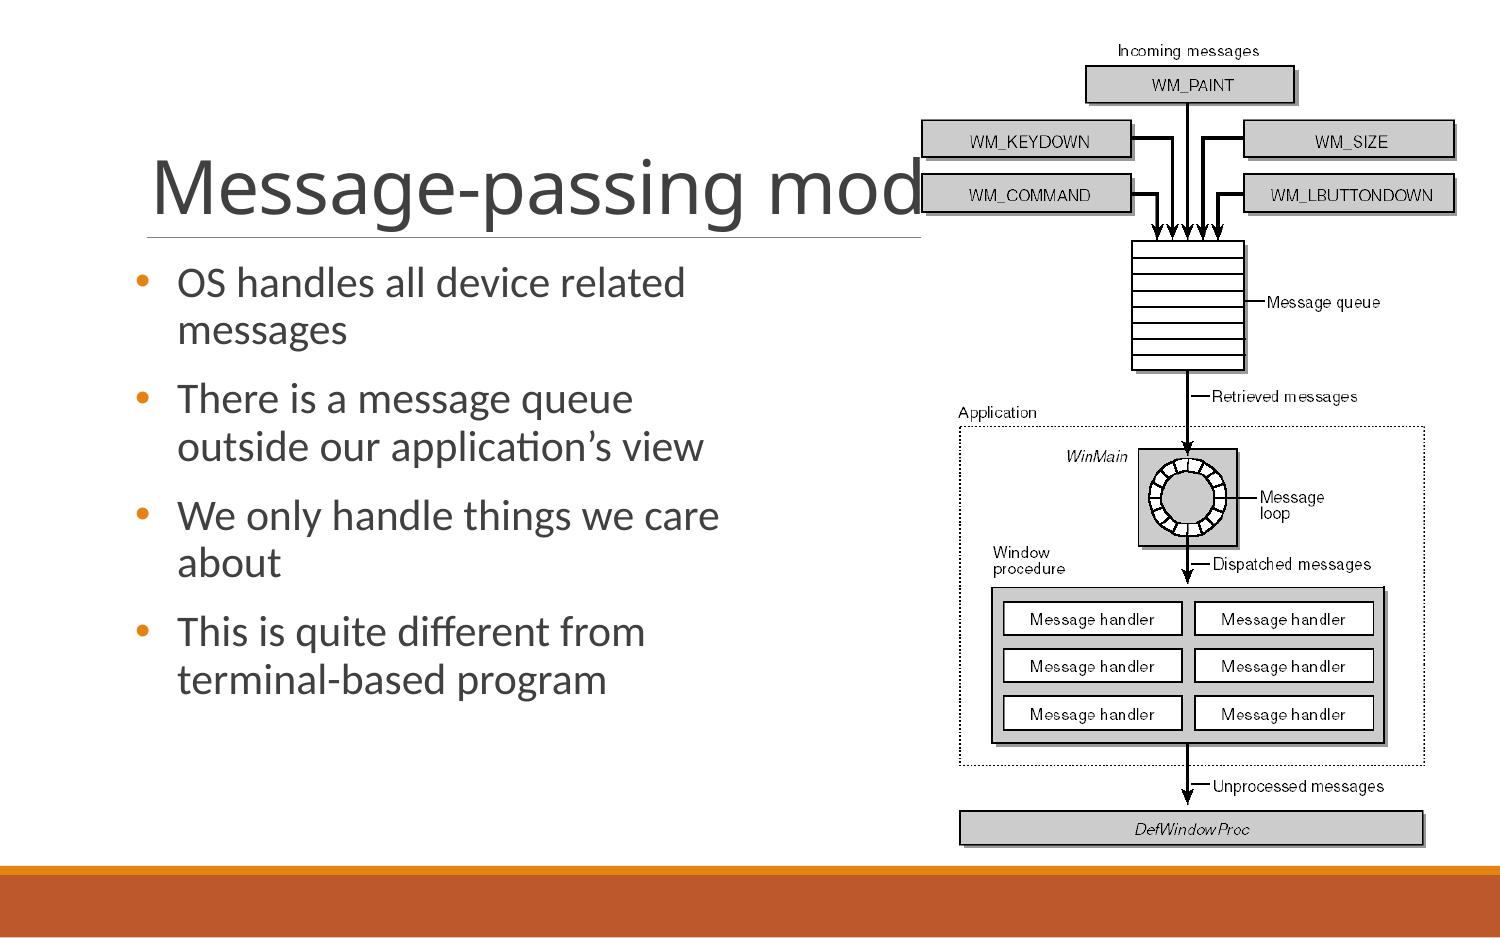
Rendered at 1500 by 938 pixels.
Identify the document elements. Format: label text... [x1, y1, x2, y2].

list OS handles all device related messages There is a message queue outside our application’s view We only handle things we care about This is quite different from terminal-based program [135, 252, 750, 803]
picture [920, 38, 1457, 863]
title Message-passing model [135, 39, 919, 238]
